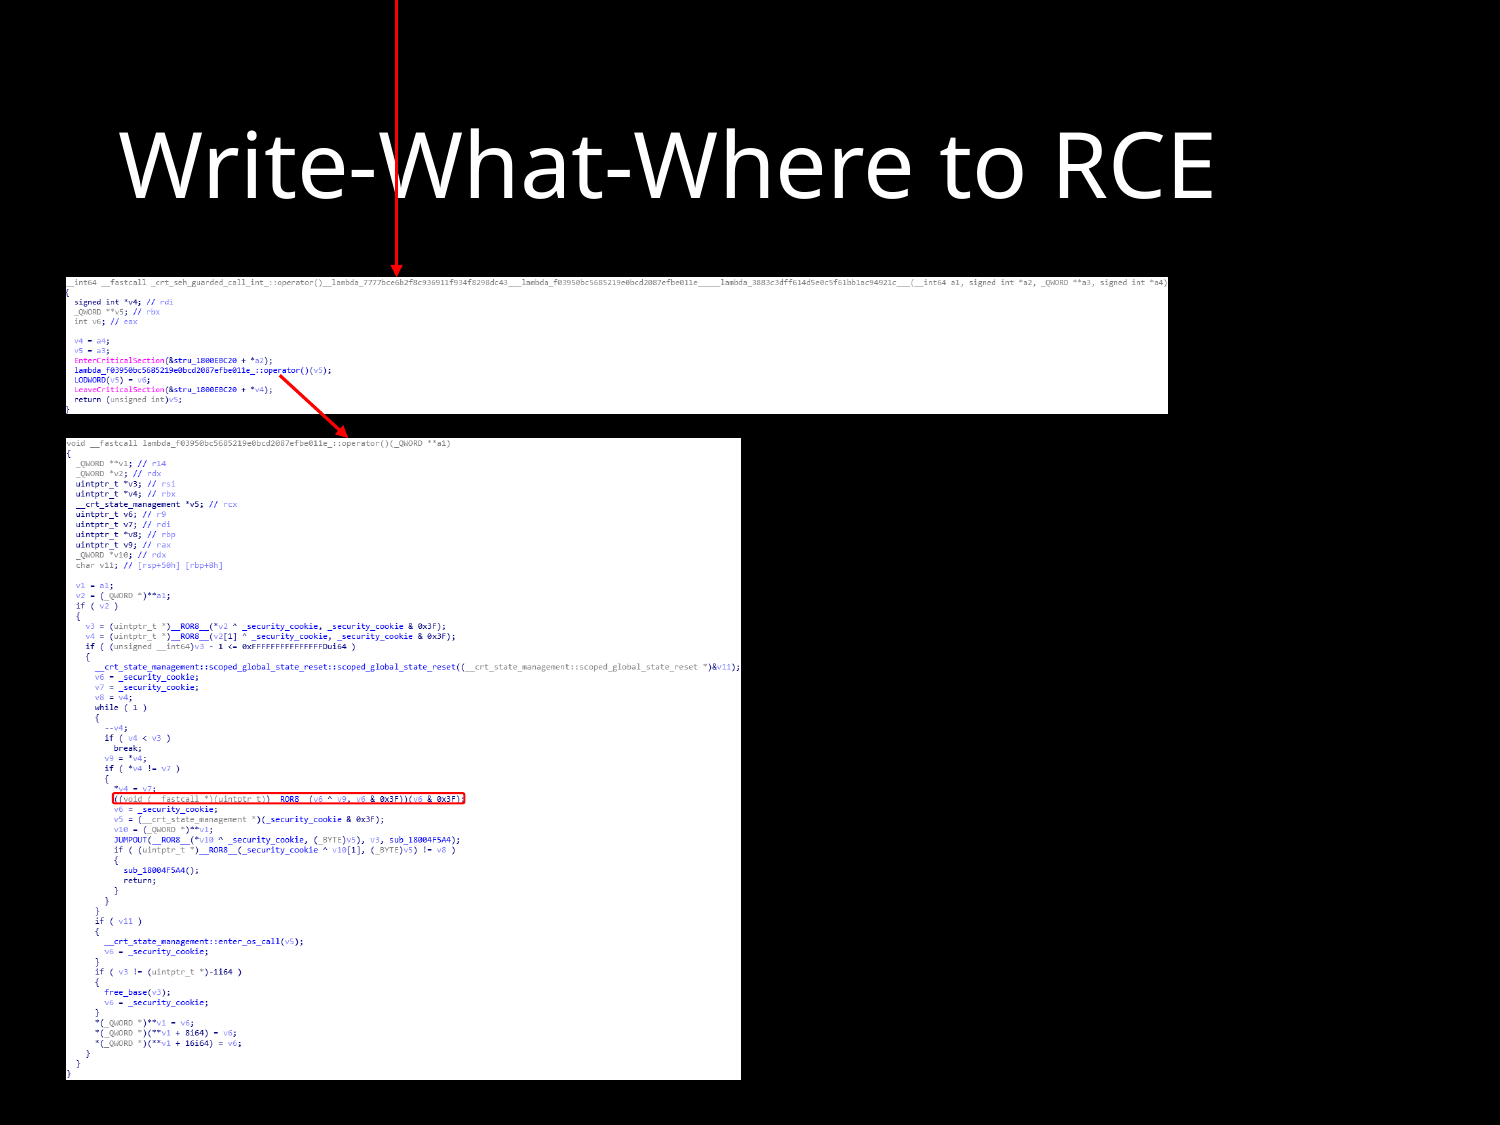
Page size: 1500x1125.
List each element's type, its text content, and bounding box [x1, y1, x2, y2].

title Write-What-Where to RCE [103, 59, 395, 277]
picture [66, 438, 741, 1080]
picture [66, 277, 1168, 414]
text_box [279, 375, 349, 439]
title Write-What-Where to RCE [398, 59, 1397, 278]
